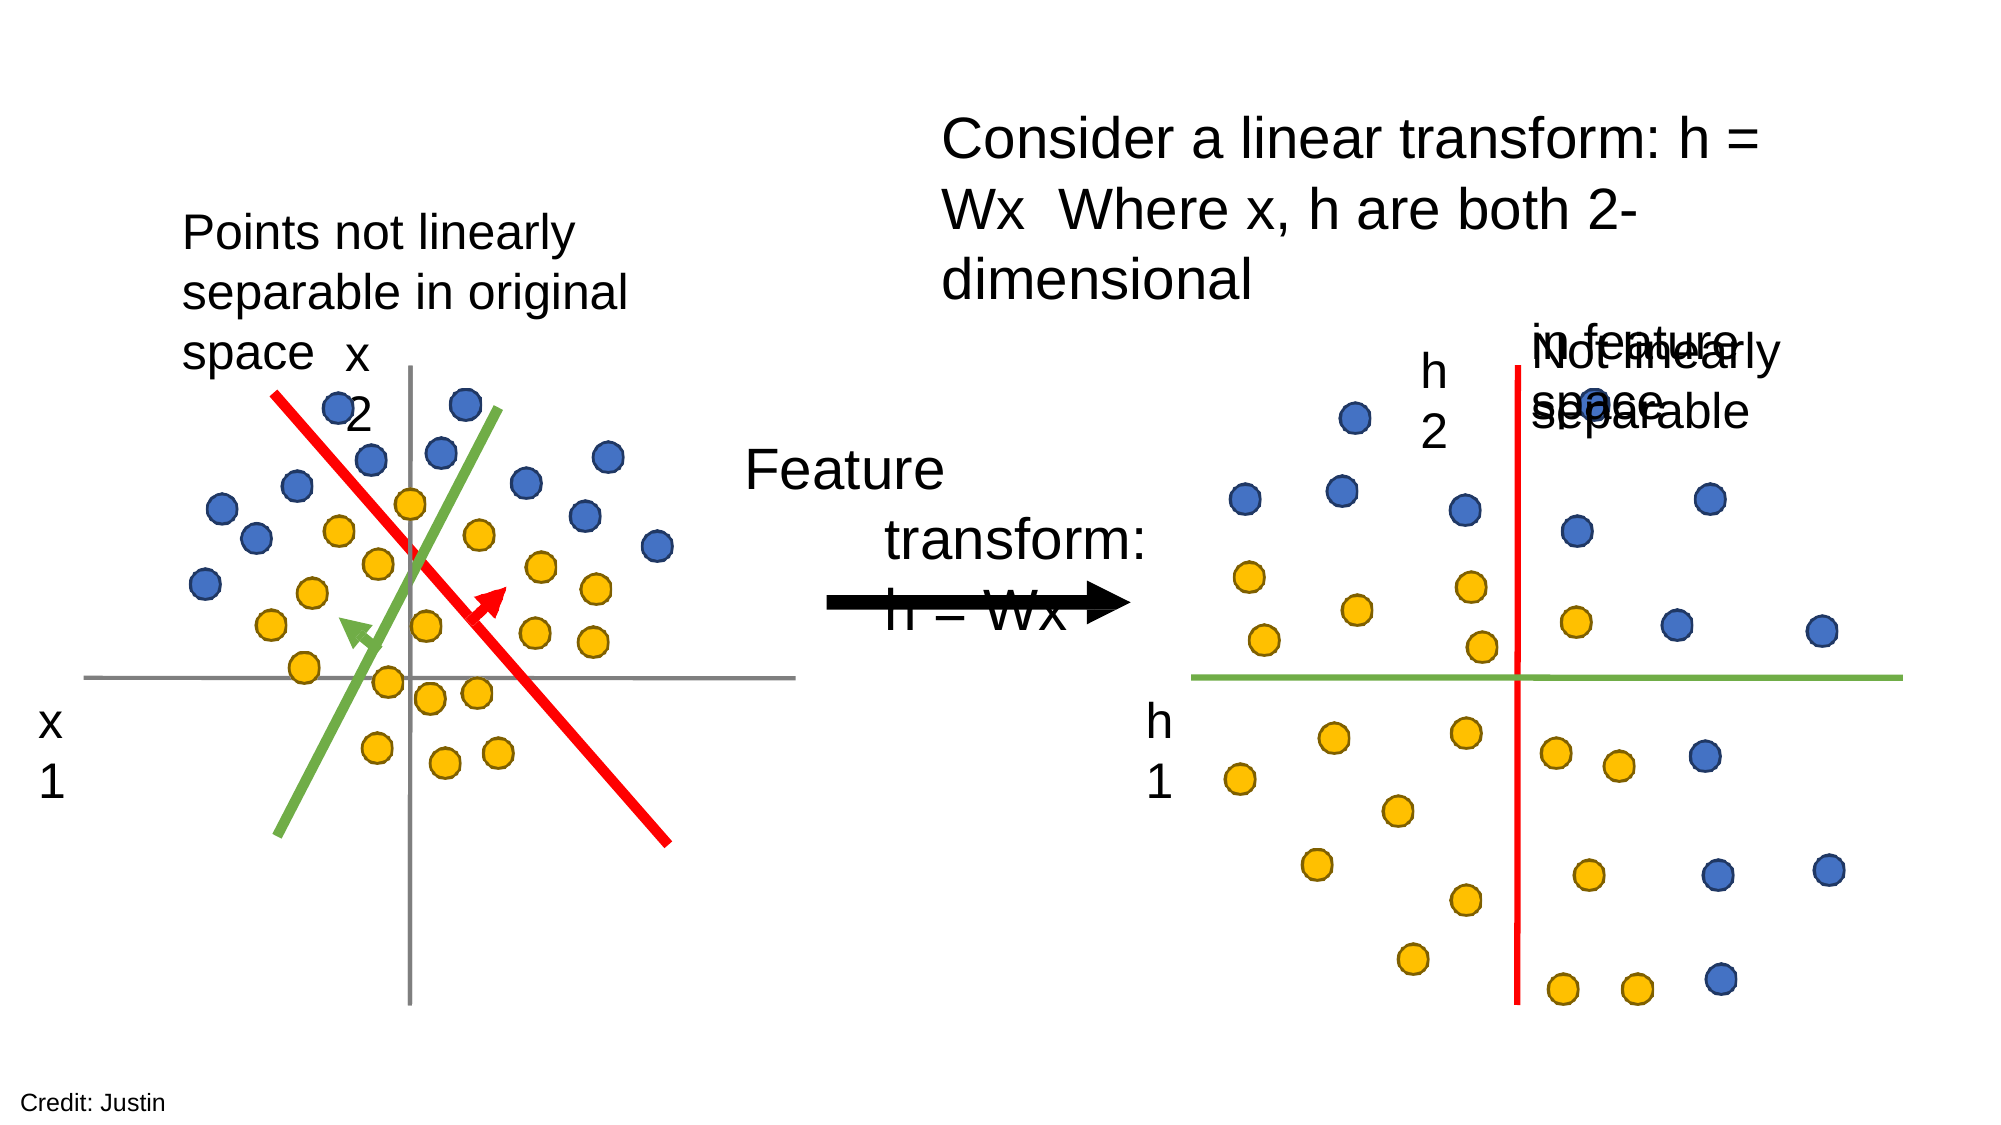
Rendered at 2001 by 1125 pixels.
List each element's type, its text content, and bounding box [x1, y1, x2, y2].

text_box [1325, 474, 1359, 508]
text_box [1546, 972, 1580, 1006]
text_box [361, 547, 395, 581]
text_box [428, 746, 462, 780]
text_box [524, 550, 558, 584]
text_box [1454, 570, 1488, 604]
text_box x1 [36, 686, 88, 809]
text_box [393, 487, 427, 521]
text_box [1805, 614, 1839, 648]
text_box [1693, 482, 1727, 516]
text_box [518, 616, 552, 650]
text_box [579, 572, 613, 606]
text_box [1701, 858, 1735, 892]
text_box [509, 466, 543, 500]
text_box [1381, 794, 1415, 828]
text_box [1539, 736, 1573, 771]
text_box [1247, 623, 1281, 657]
text_box [413, 682, 447, 716]
text_box [1340, 593, 1374, 627]
text_box [1448, 493, 1482, 527]
text_box [424, 436, 458, 470]
text_box [360, 731, 394, 765]
text_box [322, 514, 356, 548]
text_box [1449, 883, 1483, 917]
text_box [465, 586, 507, 626]
text_box [1223, 762, 1257, 796]
text_box [254, 608, 288, 642]
text_box [280, 469, 314, 503]
text_box in feature space [1528, 307, 1857, 430]
text_box [1228, 482, 1262, 516]
text_box [1572, 858, 1606, 892]
text_box [295, 576, 329, 610]
text_box [1232, 560, 1266, 594]
text_box [1559, 605, 1593, 639]
text_box Points not linearly separable in original space [179, 198, 721, 380]
text_box [205, 492, 273, 555]
text_box [576, 625, 610, 659]
text_box [287, 651, 321, 685]
text_box [321, 391, 355, 425]
text_box [1602, 749, 1636, 783]
text_box [462, 518, 496, 552]
text_box [591, 440, 625, 474]
text_box x2 [343, 380, 395, 442]
text_box h1 [1143, 686, 1200, 809]
text_box [1688, 739, 1722, 773]
text_box [1300, 848, 1334, 882]
text_box Consider a linear transform: h = Wx Where x, h are both 2-dimensional Not linearly separable [939, 98, 1979, 439]
text_box [409, 609, 443, 643]
text_box [1620, 972, 1655, 1006]
text_box [481, 736, 515, 770]
text_box [1560, 514, 1594, 548]
text_box [1660, 608, 1694, 642]
text_box [1317, 721, 1351, 755]
text_box [1465, 630, 1499, 664]
text_box h2 [1418, 439, 1475, 459]
text_box [354, 443, 388, 477]
text_box [188, 567, 222, 601]
text_box Credit: Justin [17, 1085, 235, 1116]
text_box [338, 617, 383, 655]
text_box [1812, 853, 1846, 887]
text_box [1704, 962, 1738, 996]
text_box [448, 388, 483, 422]
text_box Feature transform: h = Wx [742, 429, 1191, 642]
text_box [1449, 716, 1483, 750]
text_box [1396, 942, 1430, 976]
text_box [640, 529, 674, 563]
text_box [460, 676, 494, 710]
text_box [568, 499, 602, 533]
text_box [371, 665, 405, 699]
